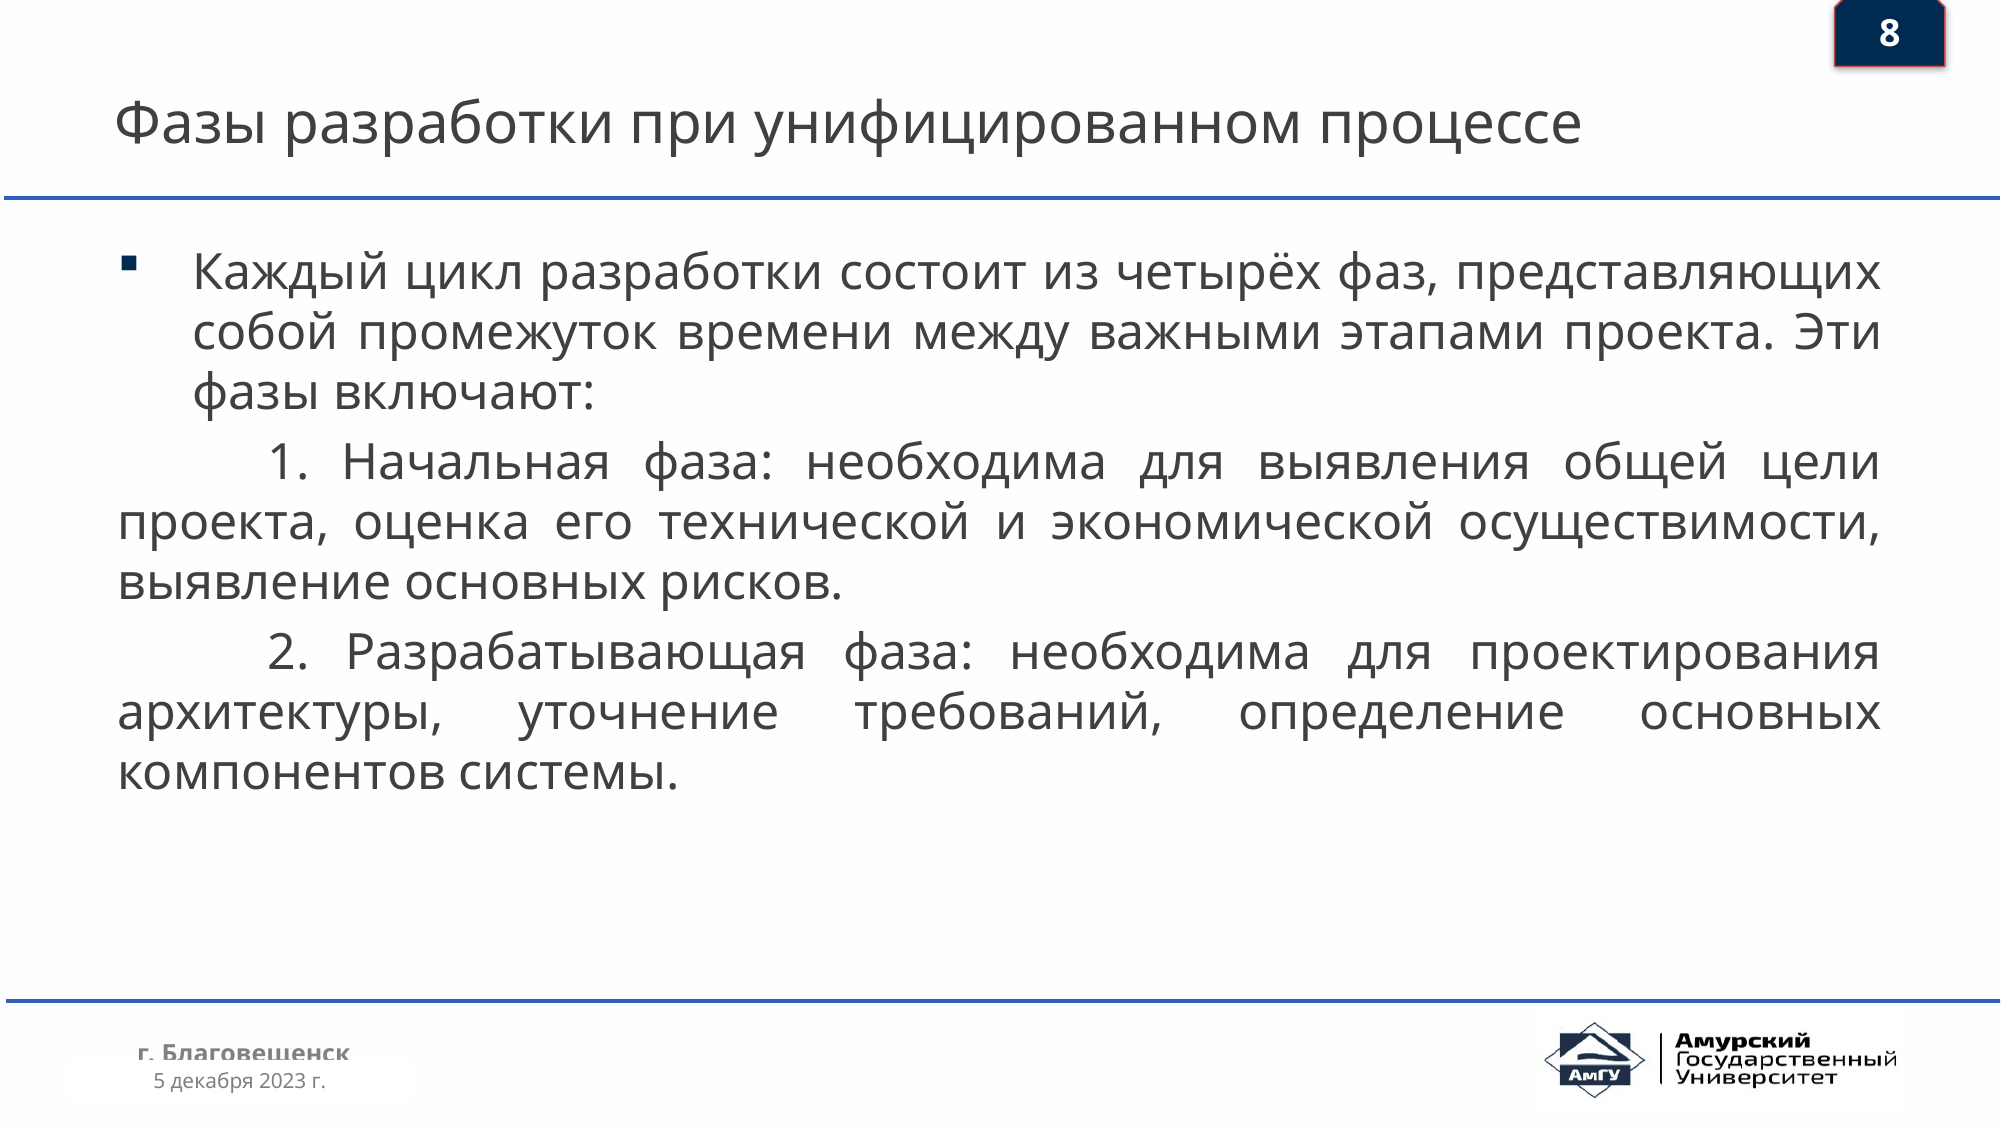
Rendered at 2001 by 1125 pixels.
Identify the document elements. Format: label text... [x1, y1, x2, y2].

title Фазы разработки при унифицированном процессе [99, 45, 1900, 197]
text_box 5 декабря 2023 г. [66, 1059, 413, 1100]
picture [1535, 1011, 1906, 1112]
list Каждый цикл разработки состоит из четырёх фаз, представляющих собой промежуток времени между важными этапами проекта. Эти фазы включают: 1. Начальная фаза: необходима для выявления общей цели проекта, оценка его технической и экономической осуществимости, выявление основных рисков. 2. Разрабатывающая фаза: необходима для проектирования архитектуры, уточнение требований, определение основных компонентов системы. [102, 231, 1898, 977]
picture [4, 196, 2000, 200]
list 8 [1850, 1, 1930, 67]
picture [6, 999, 2001, 1003]
